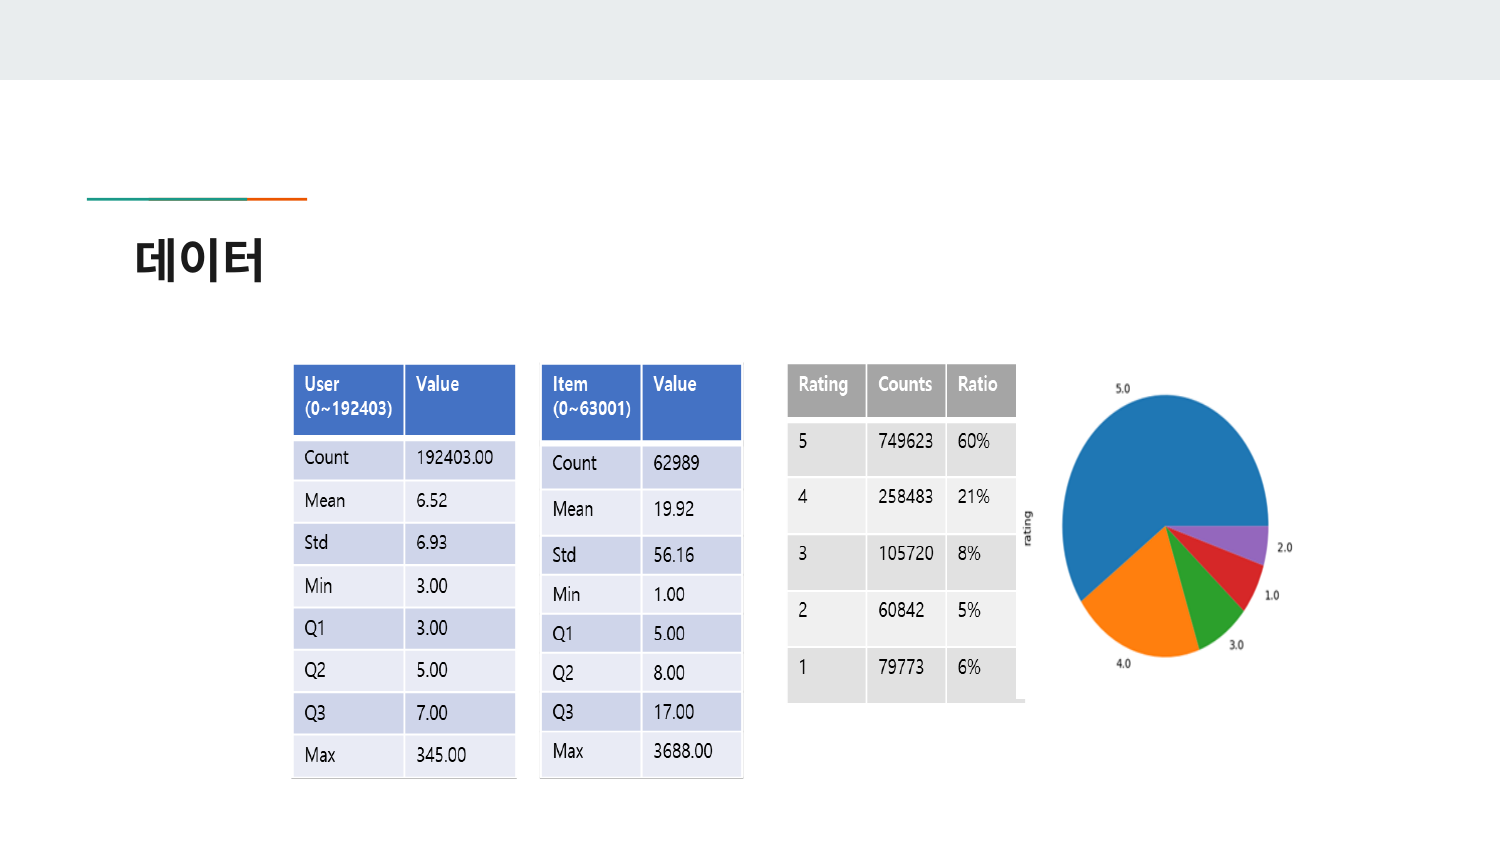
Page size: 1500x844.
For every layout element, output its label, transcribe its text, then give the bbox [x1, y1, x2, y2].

title 데이터 [119, 216, 1381, 305]
picture [291, 354, 1301, 780]
